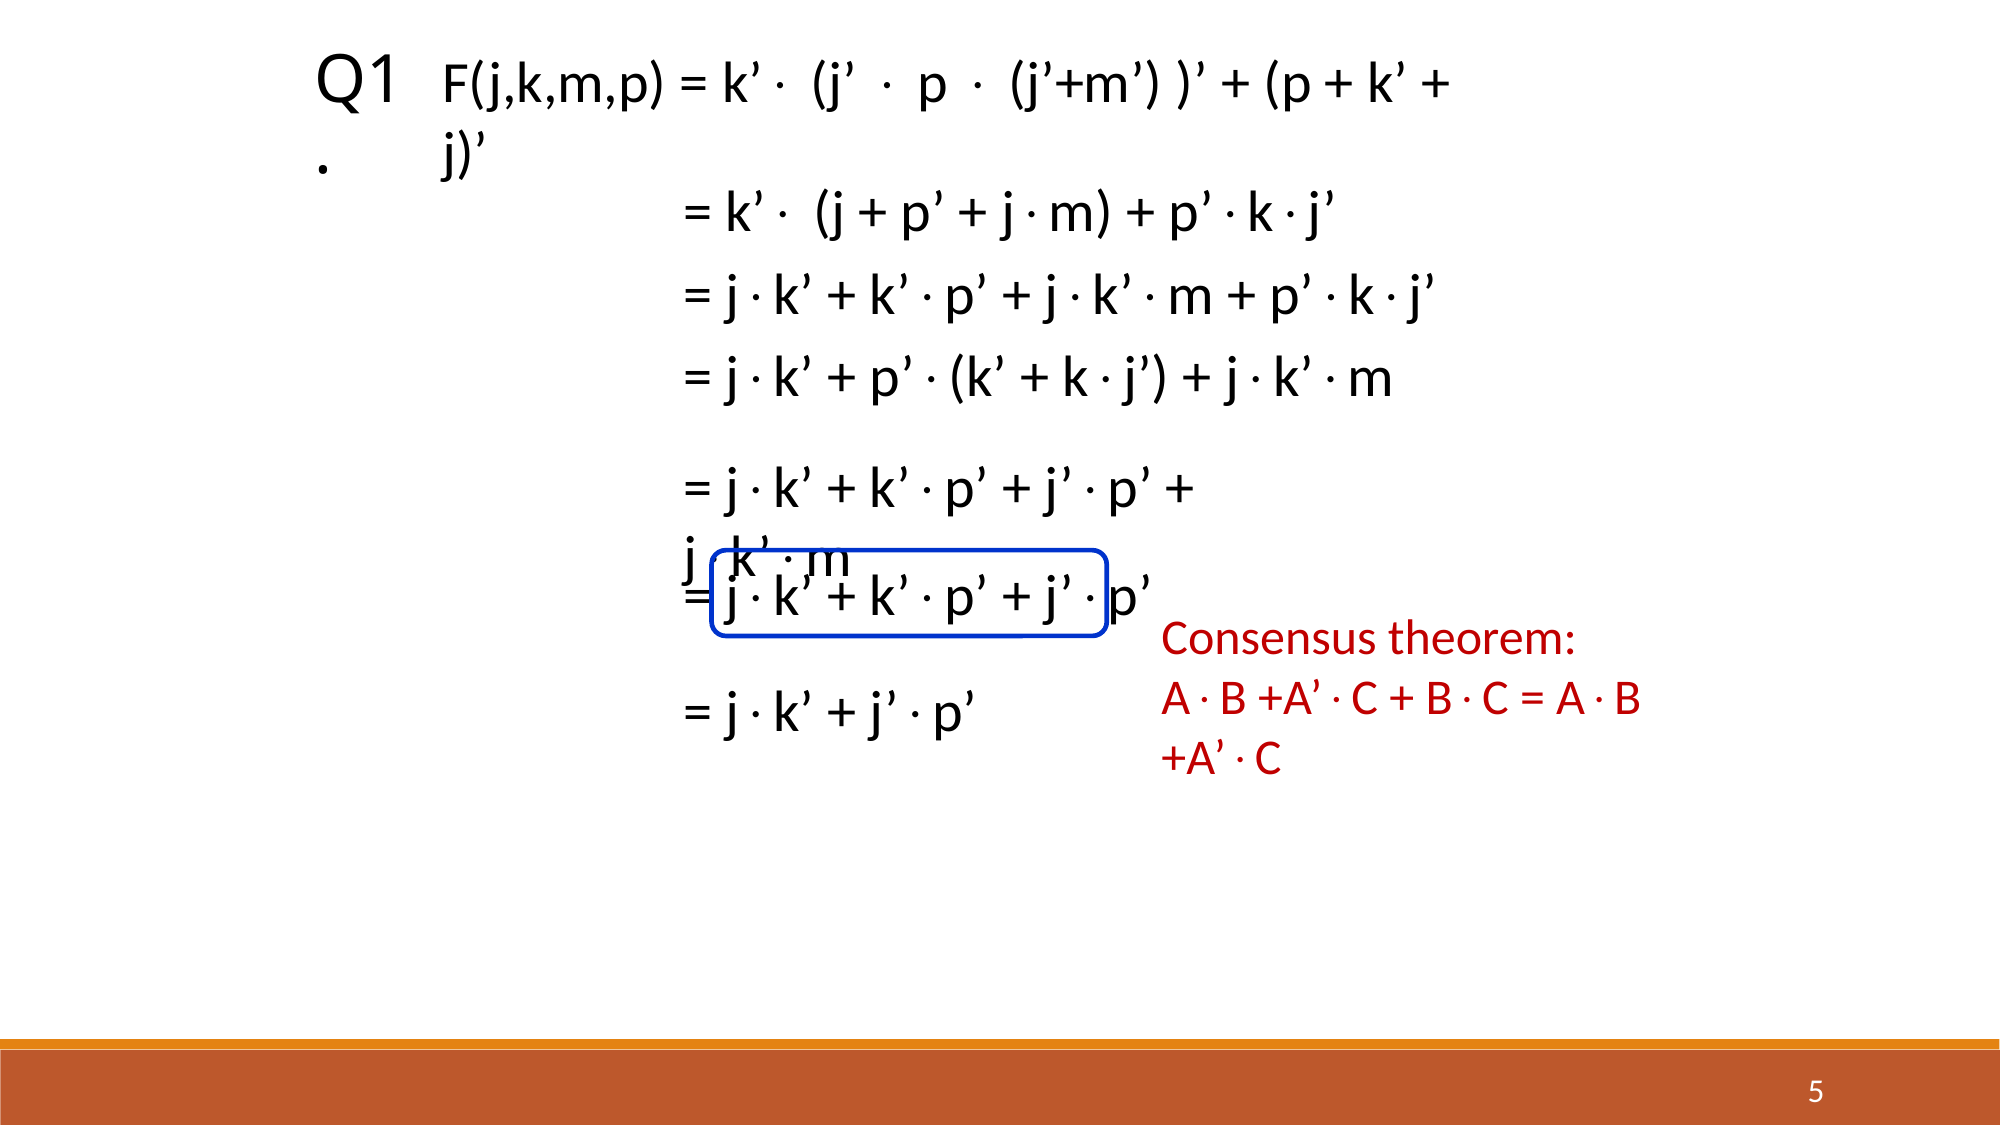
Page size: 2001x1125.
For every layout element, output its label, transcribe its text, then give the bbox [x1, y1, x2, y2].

text_box = jk’ + j’p’ [668, 665, 1055, 751]
slide_number 5 [1624, 1059, 1840, 1120]
text_box F(j,k,m,p) = k’ (j’  p  (j’+m’) )’ + (p + k’ + j)’ [427, 37, 1505, 192]
text_box = jk’ + k’p’ + j’p’ [1101, 550, 1179, 635]
text_box = k’ (j + p’ + jm) + p’kj’ = jk’ + k’p’ + jk’m + p’kj’ = jk’ + p’(k’ + kj’) + jk’m [668, 165, 1546, 416]
text_box = jk’ + k’p’ + j’p’ + jk’m [668, 441, 1386, 596]
text_box [710, 548, 1109, 638]
text_box Consensus theorem: AB +A’C + BC = AB +A’C [1146, 597, 1720, 793]
text_box Q1. [299, 37, 427, 146]
text_box = jk’ + k’p’ + j’p’ [668, 550, 717, 635]
